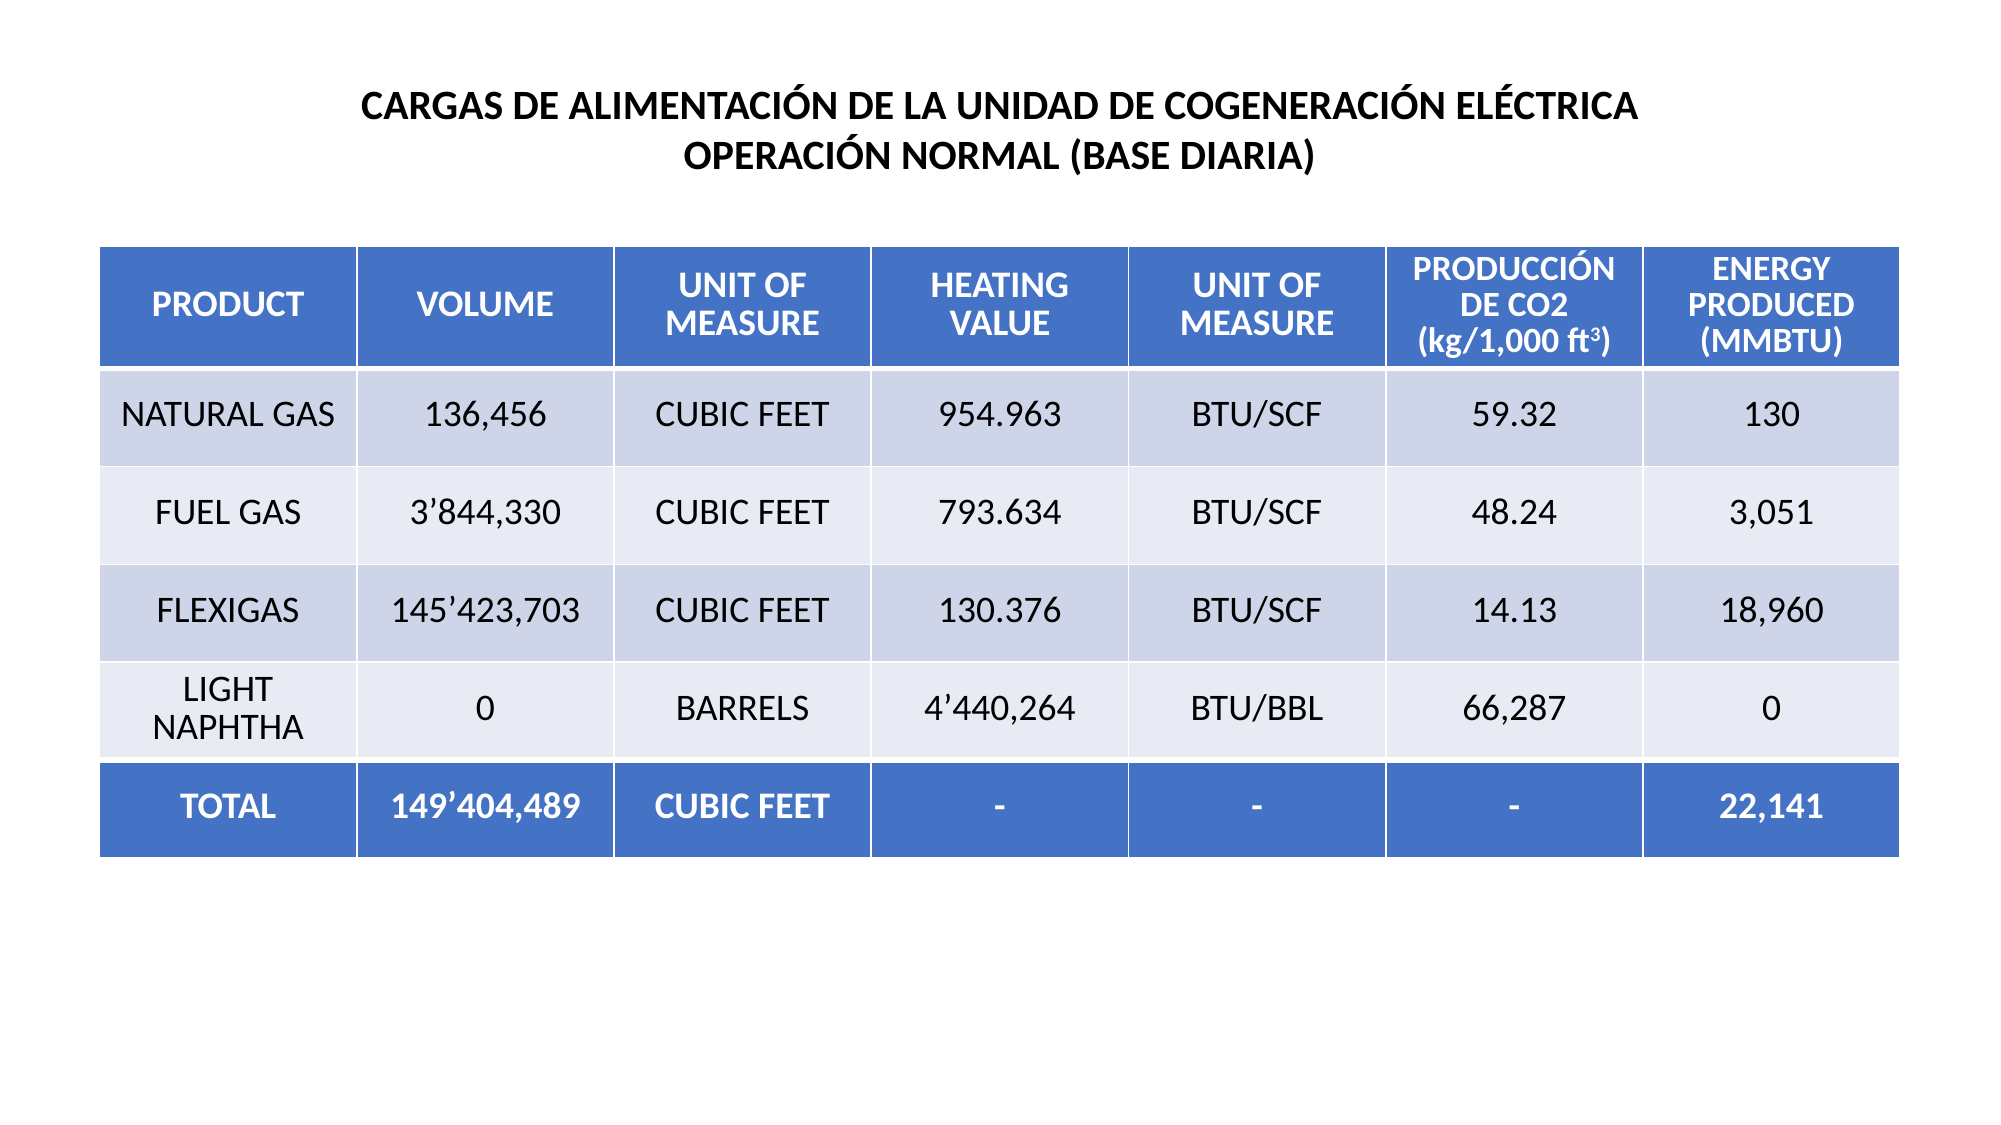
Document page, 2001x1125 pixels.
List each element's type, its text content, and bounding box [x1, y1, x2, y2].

table_cell TOTAL [100, 763, 356, 857]
table_cell BTU/SCF [1129, 467, 1385, 564]
table_cell BTU/BBL [1129, 663, 1385, 757]
table_cell CUBIC FEET [615, 467, 870, 564]
table_cell 4’440,264 [872, 663, 1128, 757]
table_cell 130.376 [872, 565, 1128, 661]
table_cell - [1387, 763, 1642, 857]
table_cell FUEL GAS [100, 467, 356, 564]
table_header UNIT OF MEASURE [1129, 247, 1385, 366]
table_cell 954.963 [872, 371, 1128, 466]
table_cell 149’404,489 [358, 763, 613, 857]
table_cell LIGHT NAPHTHA [100, 663, 356, 757]
table_cell 136,456 [358, 371, 613, 466]
table_cell 130 [1644, 371, 1899, 466]
table_cell 18,960 [1644, 565, 1899, 661]
table_cell BTU/SCF [1129, 565, 1385, 661]
table_cell 66,287 [1387, 663, 1642, 757]
table_cell NATURAL GAS [100, 371, 356, 466]
table_cell - [1129, 763, 1385, 857]
table_cell BARRELS [615, 663, 870, 757]
text_box CARGAS DE ALIMENTACIÓN DE LA UNIDAD DE COGENERACIÓN ELÉCTRICA OPERACIÓN NORMAL (BASE DIARIA) [346, 70, 1654, 185]
table_header PRODUCT [100, 247, 356, 366]
table_cell 59.32 [1387, 371, 1642, 466]
table_header VOLUME [358, 247, 613, 366]
table_cell 14.13 [1387, 565, 1642, 661]
table_cell 793.634 [872, 467, 1128, 564]
table_cell 22,141 [1644, 763, 1899, 857]
table_header UNIT OF MEASURE [615, 247, 870, 366]
table_cell CUBIC FEET [615, 565, 870, 661]
table_cell 3,051 [1644, 467, 1899, 564]
table_cell 145’423,703 [358, 565, 613, 661]
table_cell 3’844,330 [358, 467, 613, 564]
table_cell CUBIC FEET [615, 763, 870, 857]
table_header ENERGY PRODUCED (MMBTU) [1644, 247, 1899, 366]
table_cell FLEXIGAS [100, 565, 356, 661]
table_header HEATING VALUE [872, 247, 1128, 366]
table_header PRODUCCIÓN DE CO2 (kg/1,000 ft3) [1387, 247, 1642, 366]
table_cell BTU/SCF [1129, 371, 1385, 466]
table_cell 0 [358, 663, 613, 757]
table_cell - [872, 763, 1128, 857]
table_cell CUBIC FEET [615, 371, 870, 466]
table_cell 48.24 [1387, 467, 1642, 564]
table_cell 0 [1644, 663, 1899, 757]
